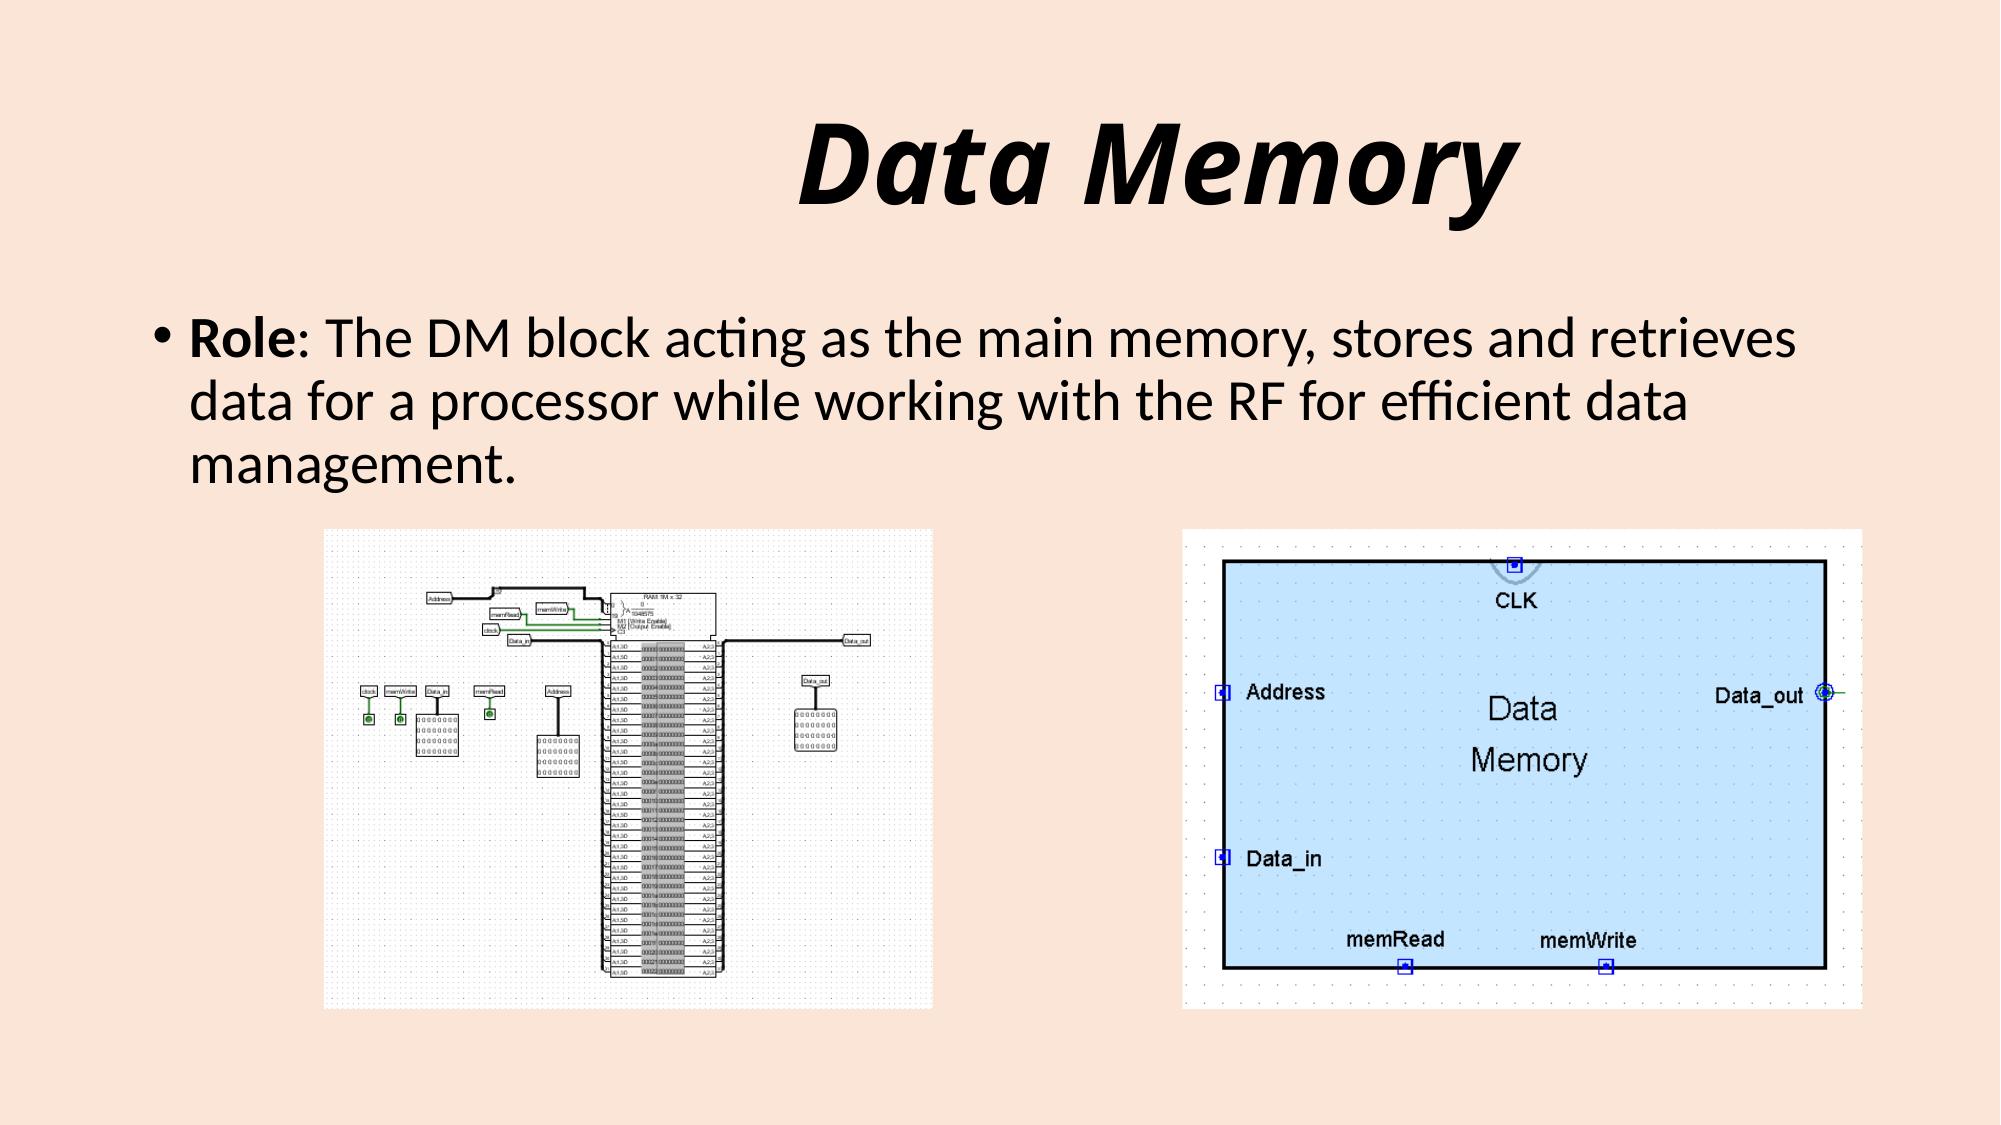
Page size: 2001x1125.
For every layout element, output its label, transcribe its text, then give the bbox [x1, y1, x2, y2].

list Role: The DM block acting as the main memory, stores and retrieves data for a processor while working with the RF for efficient data management. [137, 299, 1863, 1014]
picture [1182, 529, 1863, 1009]
picture [323, 529, 933, 1009]
title Data Memory [137, 59, 1863, 278]
